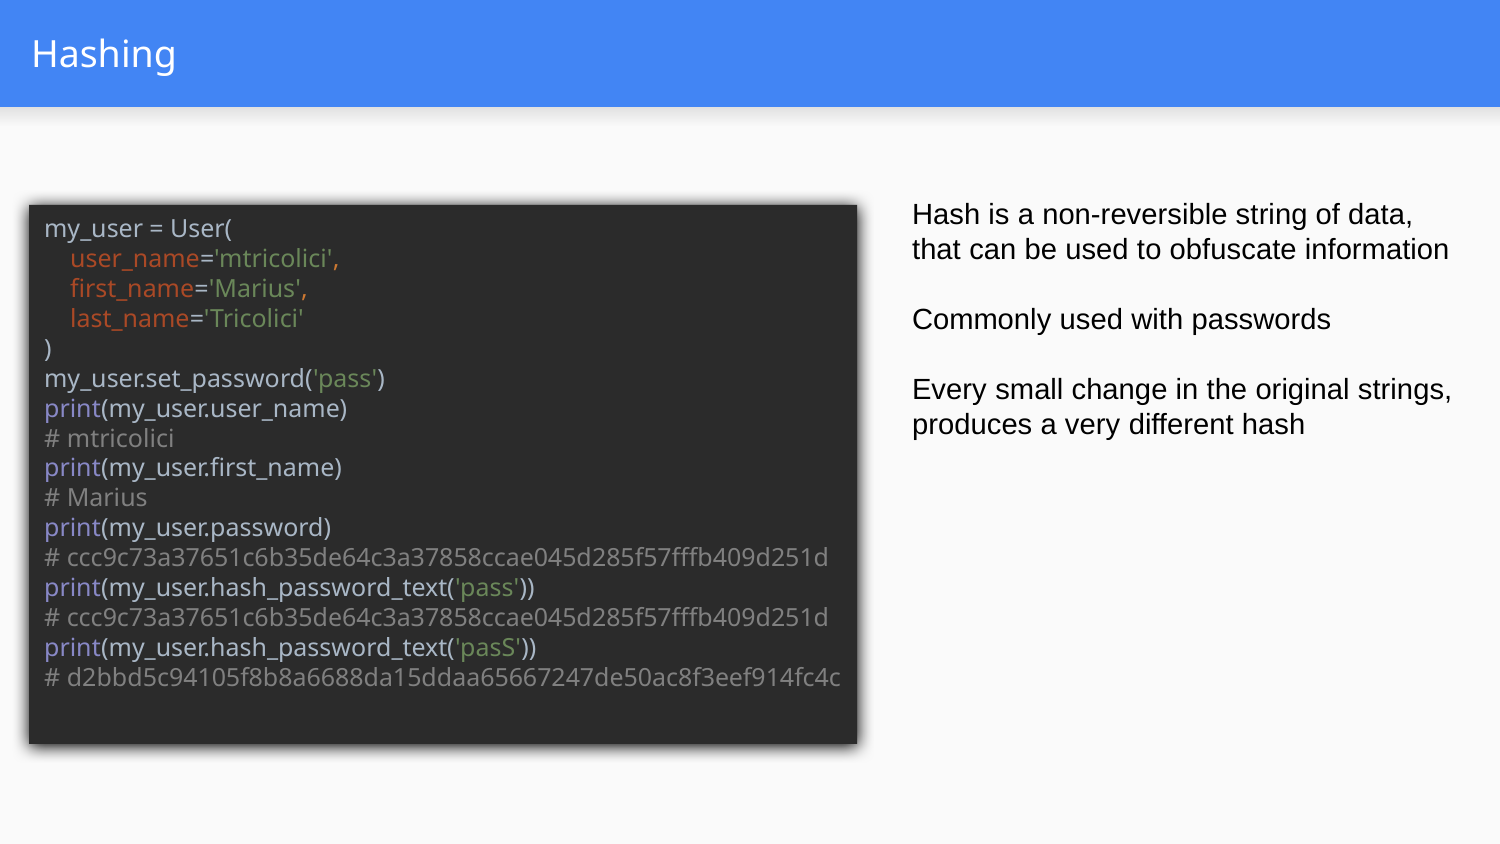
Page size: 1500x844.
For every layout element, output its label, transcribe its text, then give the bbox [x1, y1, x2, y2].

text_box Hash is a non-reversible string of data, that can be used to obfuscate information Commonly used with passwords Every small change in the original strings, produces a very different hash [897, 187, 1485, 448]
text_box my_user = User( user_name='mtricolici', first_name='Marius', last_name='Tricolici' ) my_user.set_password('pass') print(my_user.user_name) # mtricolici print(my_user.first_name) # Marius print(my_user.password) # ccc9c73a37651c6b35de64c3a37858ccae045d285f57fffb409d251d print(my_user.hash_password_text('pass')) # ccc9c73a37651c6b35de64c3a37858ccae045d285f57fffb409d251d print(my_user.hash_password_text('pasS')) # d2bbd5c94105f8b8a6688da15ddaa65667247de50ac8f3eef914fc4c [29, 204, 858, 744]
title Hashing [16, 2, 1464, 102]
